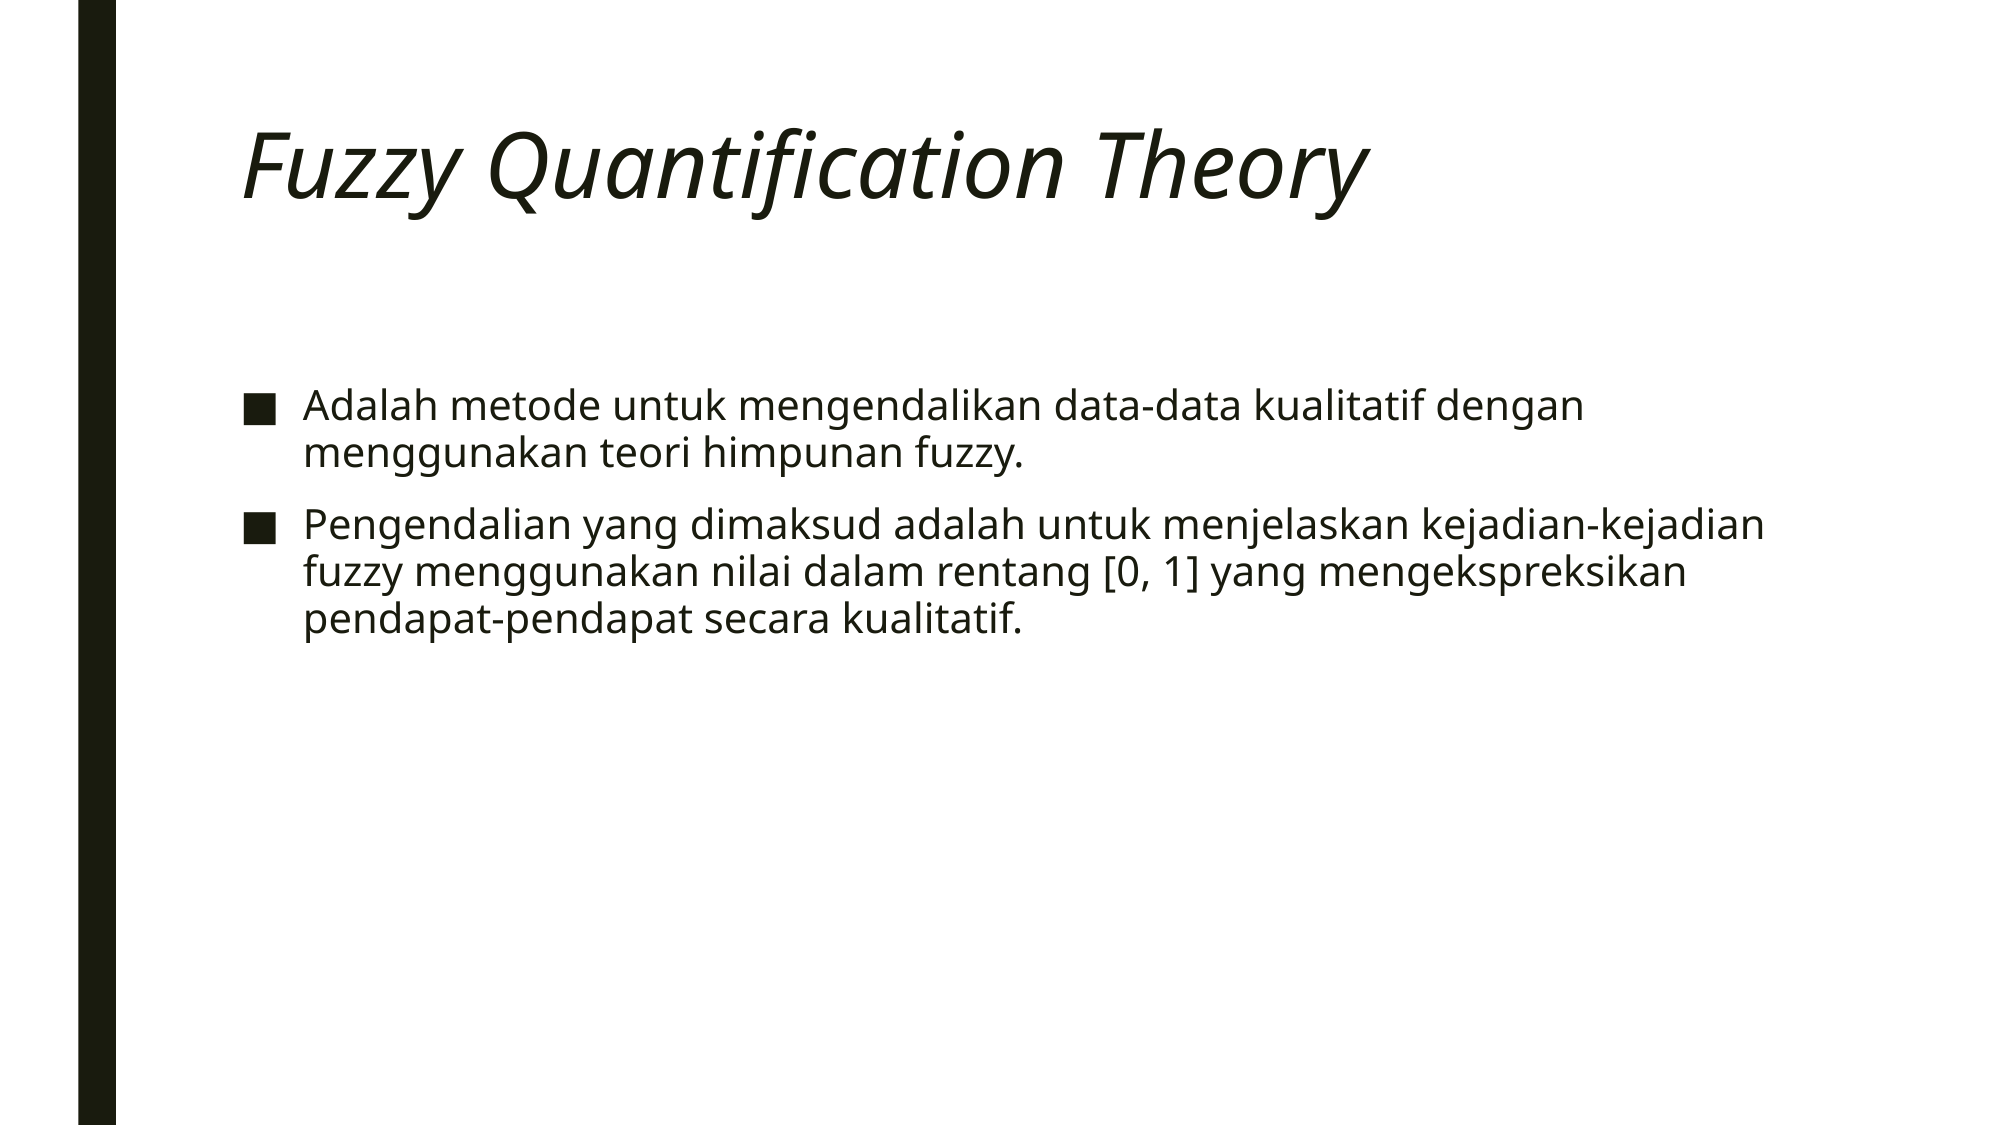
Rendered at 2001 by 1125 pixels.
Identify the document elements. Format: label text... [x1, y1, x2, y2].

title Fuzzy Quantification Theory [225, 112, 1800, 357]
list Adalah metode untuk mengendalikan data-data kualitatif dengan menggunakan teori himpunan fuzzy. Pengendalian yang dimaksud adalah untuk menjelaskan kejadian-kejadian fuzzy menggunakan nilai dalam rentang [0, 1] yang mengekspreksikan pendapat-pendapat secara kualitatif. [225, 375, 1800, 963]
